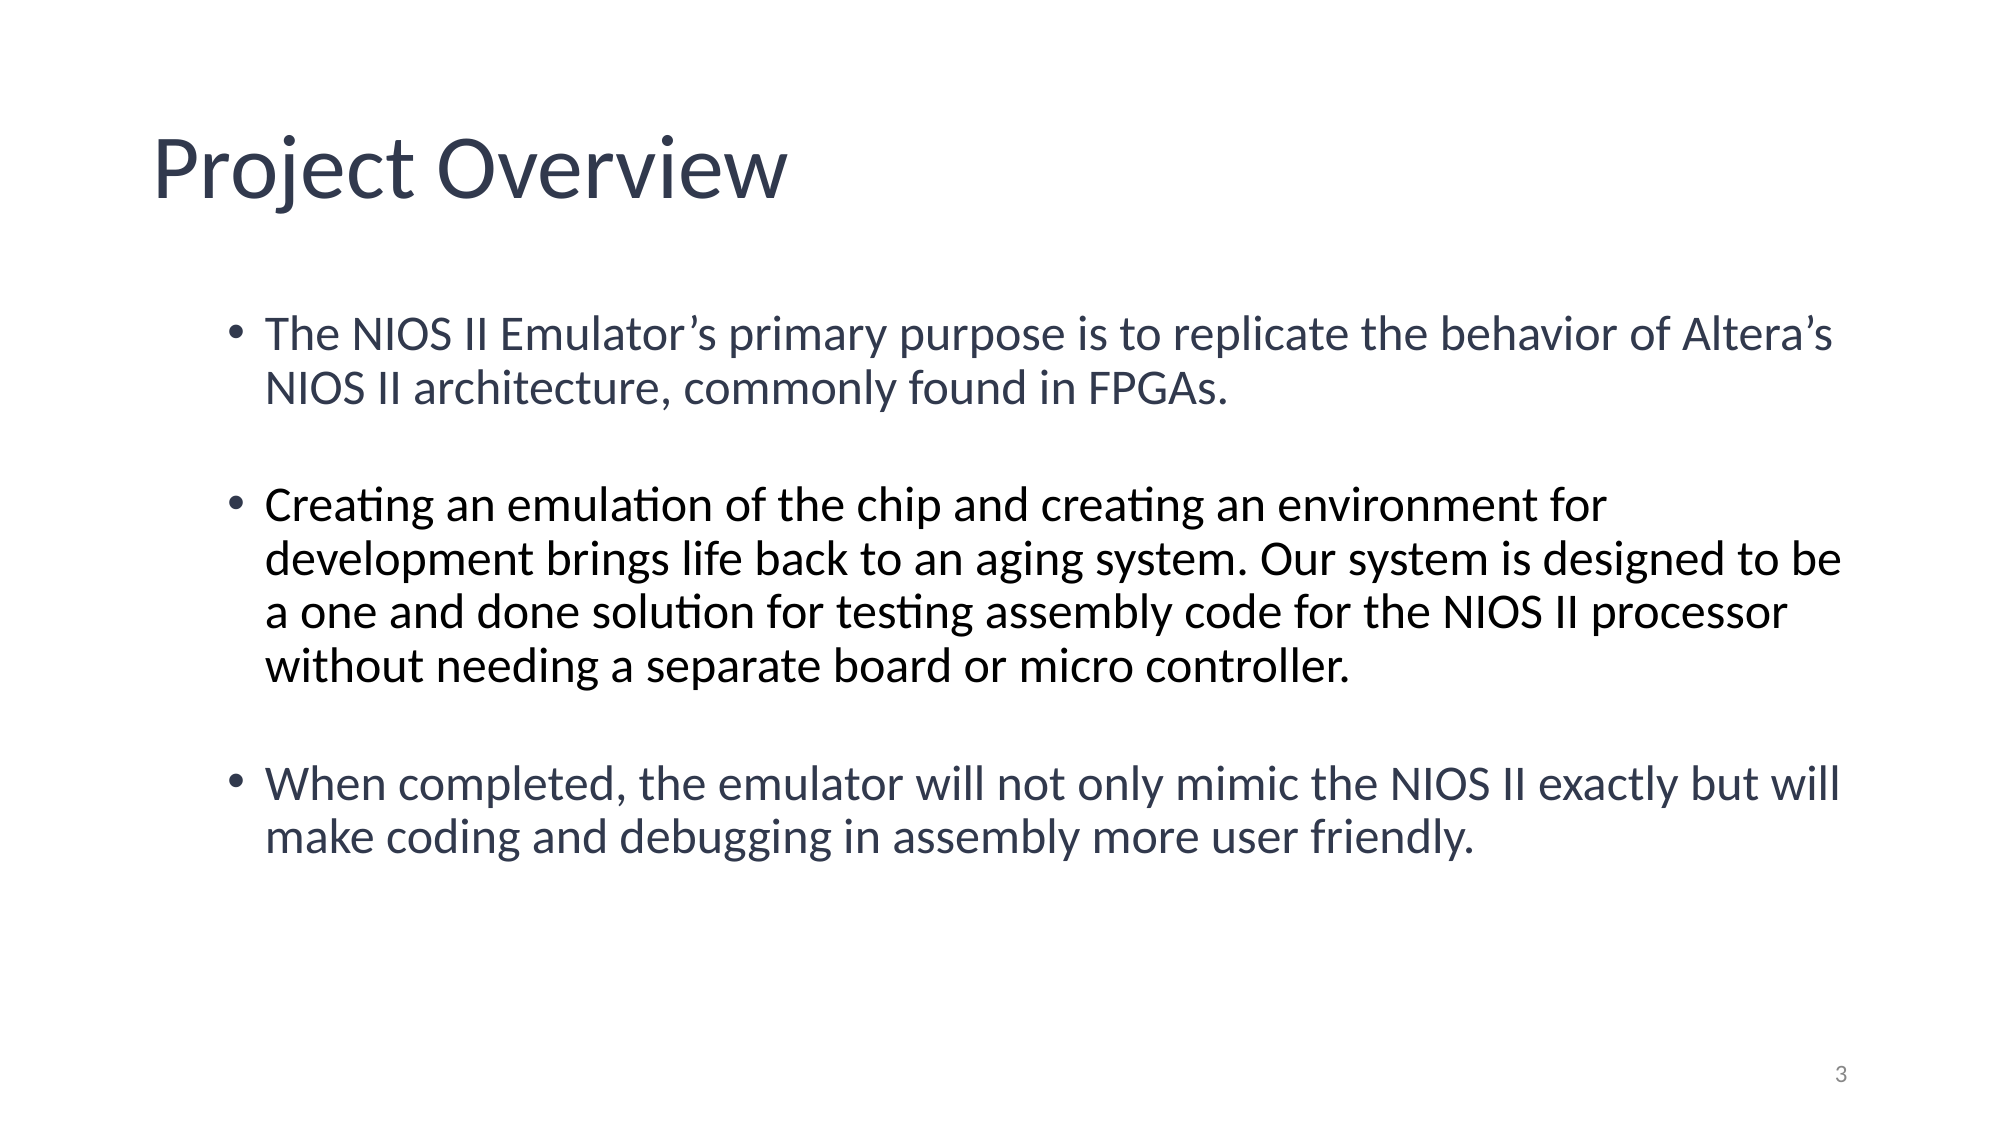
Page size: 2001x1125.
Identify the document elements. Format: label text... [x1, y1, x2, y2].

slide_number 3 [1412, 1042, 1863, 1103]
title Project Overview [137, 59, 1863, 278]
list The NIOS II Emulator’s primary purpose is to replicate the behavior of Altera’s NIOS II architecture, commonly found in FPGAs. Creating an emulation of the chip and creating an environment for development brings life back to an aging system. Our system is designed to be a one and done solution for testing assembly code for the NIOS II processor without needing a separate board or micro controller. When completed, the emulator will not only mimic the NIOS II exactly but will make coding and debugging in assembly more user friendly. [137, 299, 1863, 1014]
